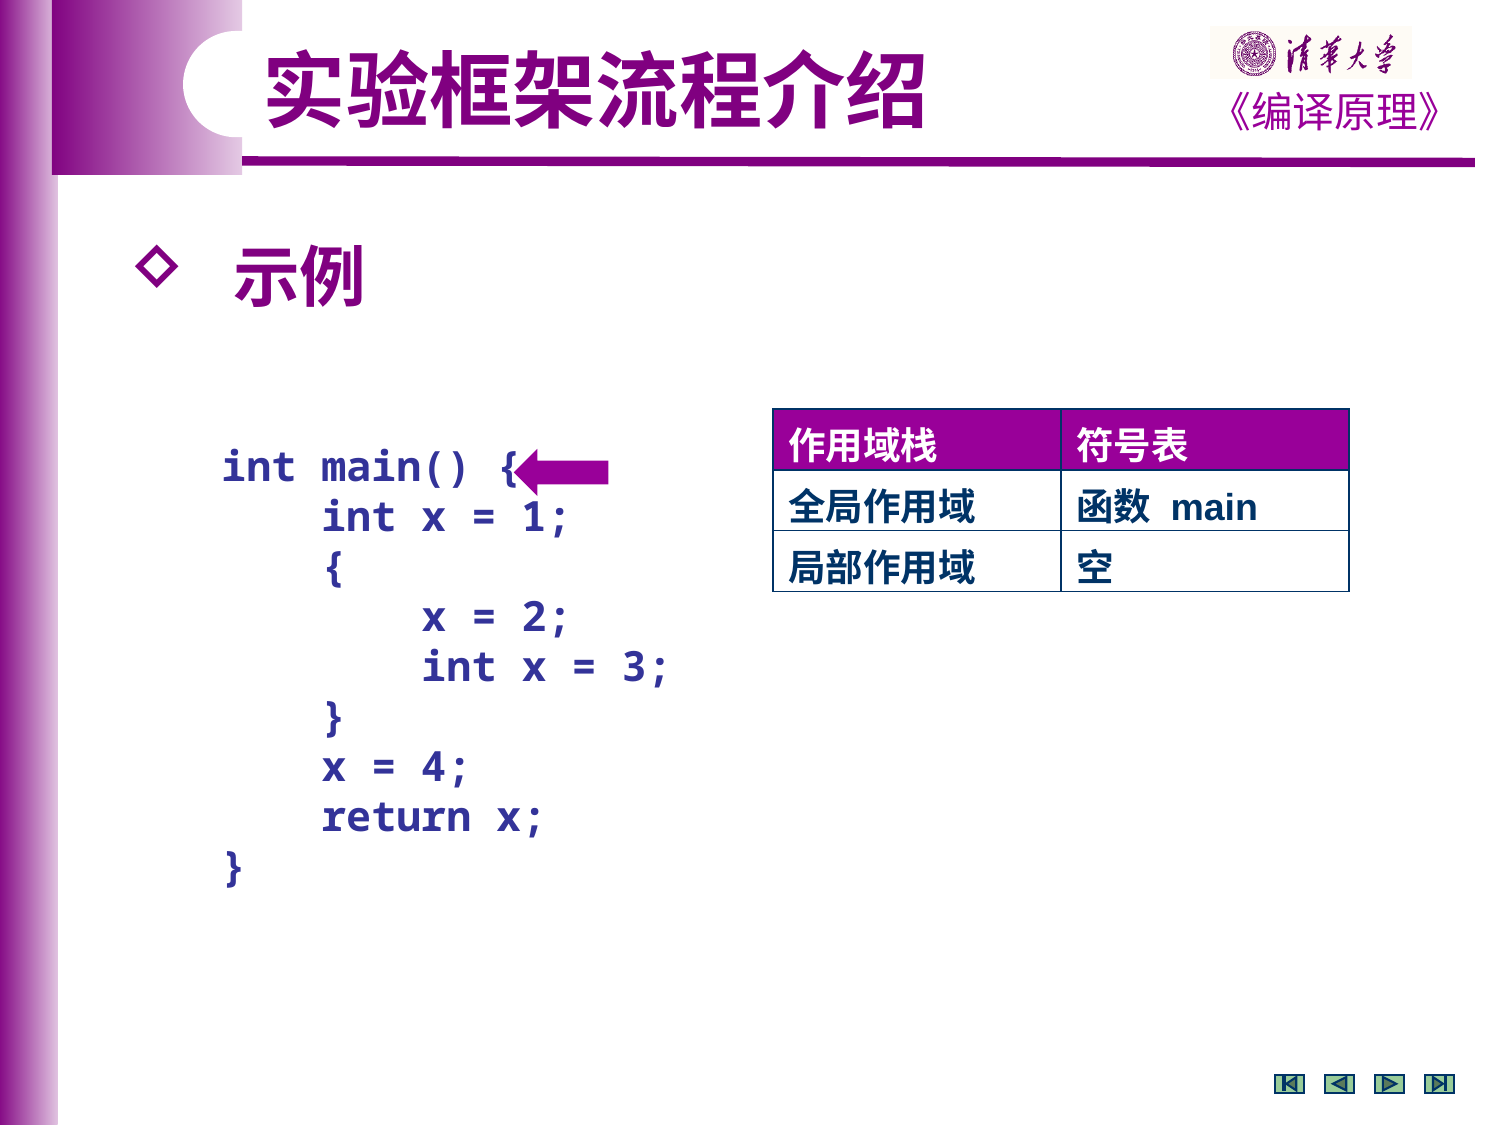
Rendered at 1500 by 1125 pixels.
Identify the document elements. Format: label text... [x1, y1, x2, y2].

table_cell 全局作用域 [774, 471, 1060, 530]
text_box [1424, 1074, 1455, 1093]
text_box [1374, 1074, 1405, 1093]
picture [1210, 26, 1412, 79]
table_cell 局部作用域 [774, 531, 1060, 591]
text_box [1324, 1074, 1355, 1093]
table_header 符号表 [1062, 410, 1348, 469]
table_header 作用域栈 [774, 410, 1060, 469]
text_box [513, 448, 609, 497]
text_box 实验框架流程介绍 [248, 31, 1069, 146]
table_cell 空 [1062, 531, 1348, 591]
text_box 示例 [112, 227, 1483, 372]
text_box int main() { int x = 1; { x = 2; int x = 3; } x = 4; return x; } [206, 432, 1022, 898]
text_box [1274, 1074, 1305, 1093]
table_cell 函数 main [1062, 471, 1348, 530]
